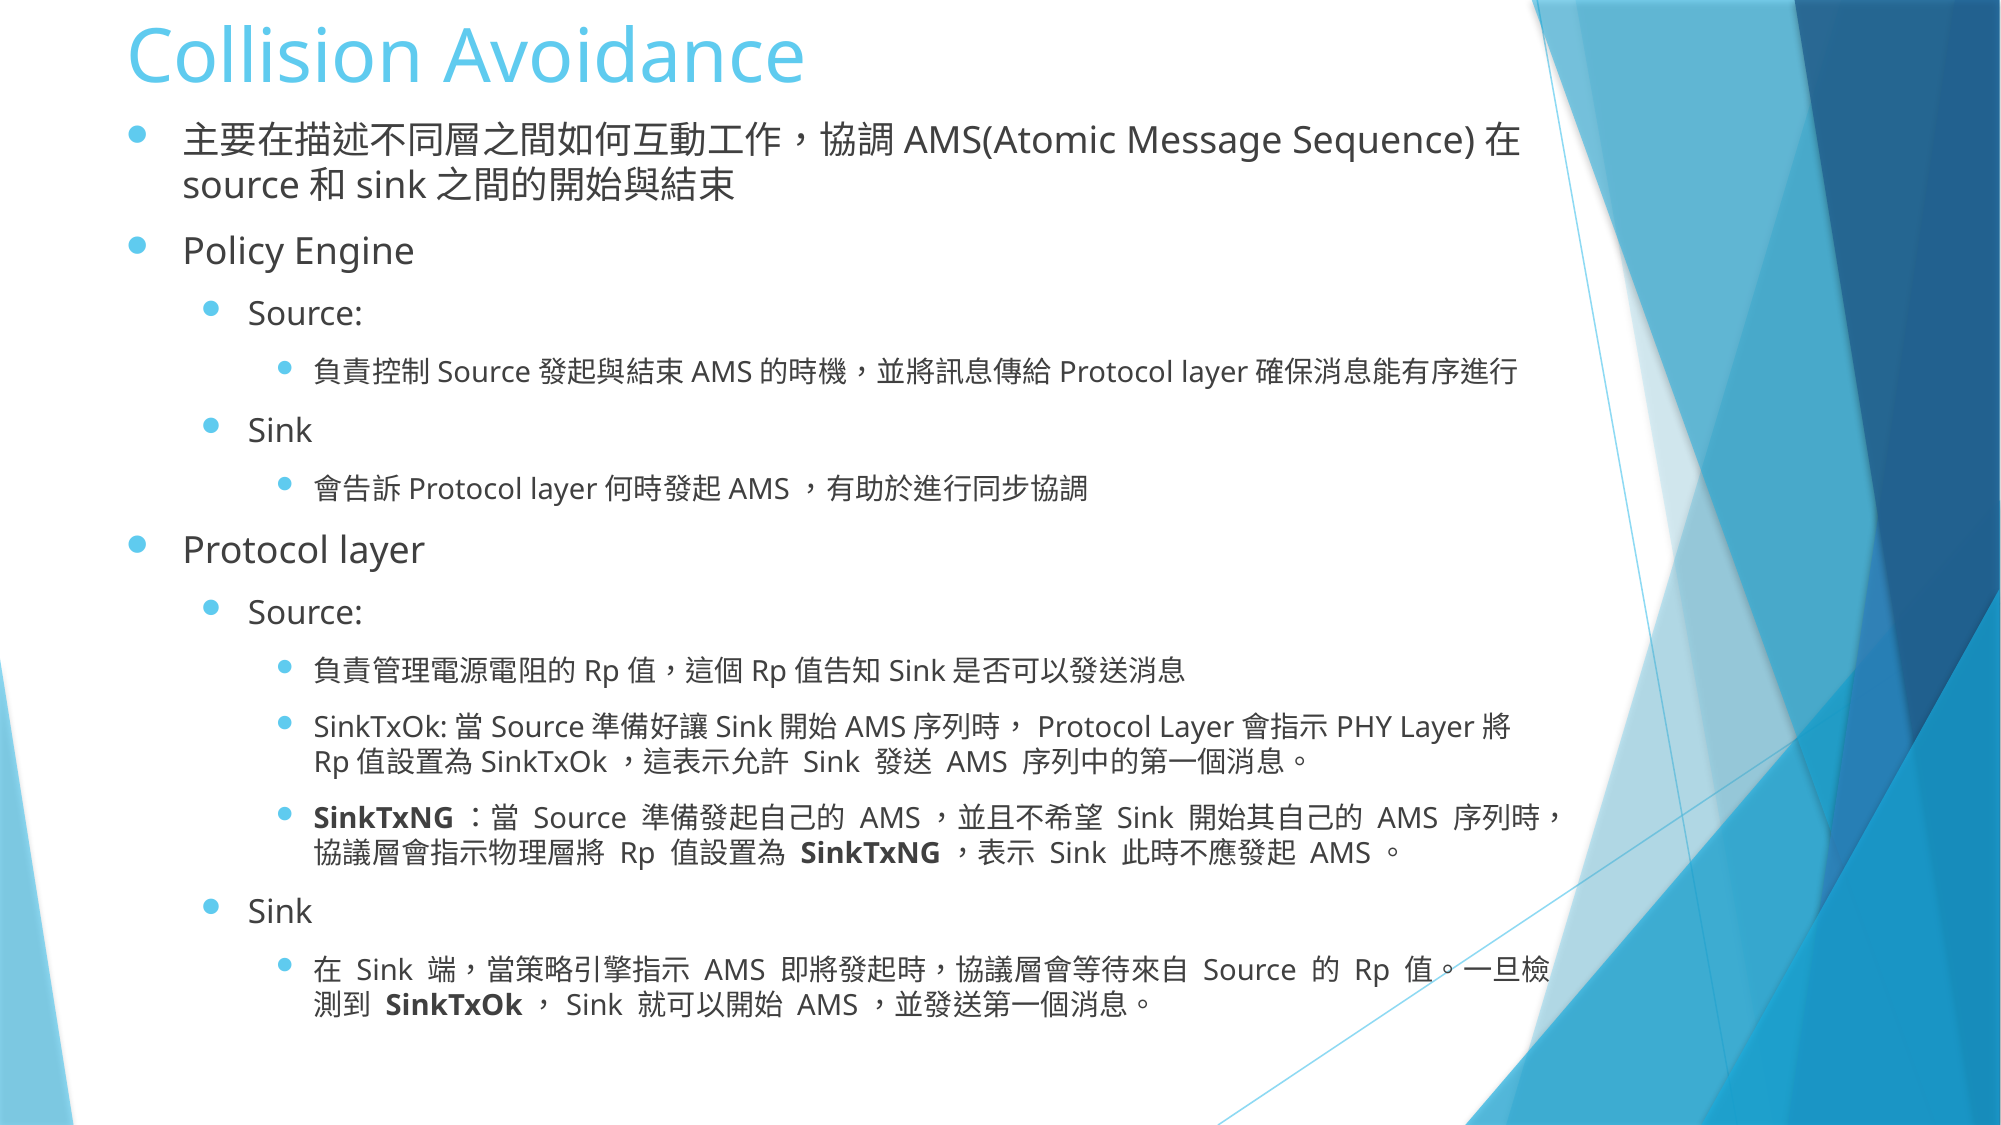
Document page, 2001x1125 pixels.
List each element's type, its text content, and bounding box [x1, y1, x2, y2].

title Collision Avoidance [111, 0, 1522, 108]
list 主要在描述不同層之間如何互動工作，協調AMS(Atomic Message Sequence)在source和sink之間的開始與結束 Policy Engine Source: 負責控制Source發起與結束AMS的時機，並將訊息傳給Protocol layer確保消息能有序進行 Sink 會告訴Protocol layer何時發起AMS，有助於進行同步協調 Protocol layer Source: 負責管理電源電阻的Rp值，這個Rp值告知Sink是否可以發送消息 SinkTxOk:當Source準備好讓Sink開始AMS序列時，Protocol Layer會指示PHY Layer將Rp值設置為SinkTxOk，這表示允許 Sink 發送 AMS 序列中的第一個消息。 SinkTxNG：當 Source 準備發起自己的 AMS，並且不希望 Sink 開始其自己的 AMS 序列時，協議層會指示物理層將 Rp 值設置為 SinkTxNG，表示 Sink 此時不應發起 AMS。 Sink 在 Sink 端，當策略引擎指示 AMS 即將發起時，協議層會等待來自 Source 的 Rp 值。一旦檢測到 SinkTxOk，Sink 就可以開始 AMS，並發送第一個消息。 [111, 108, 1569, 1125]
